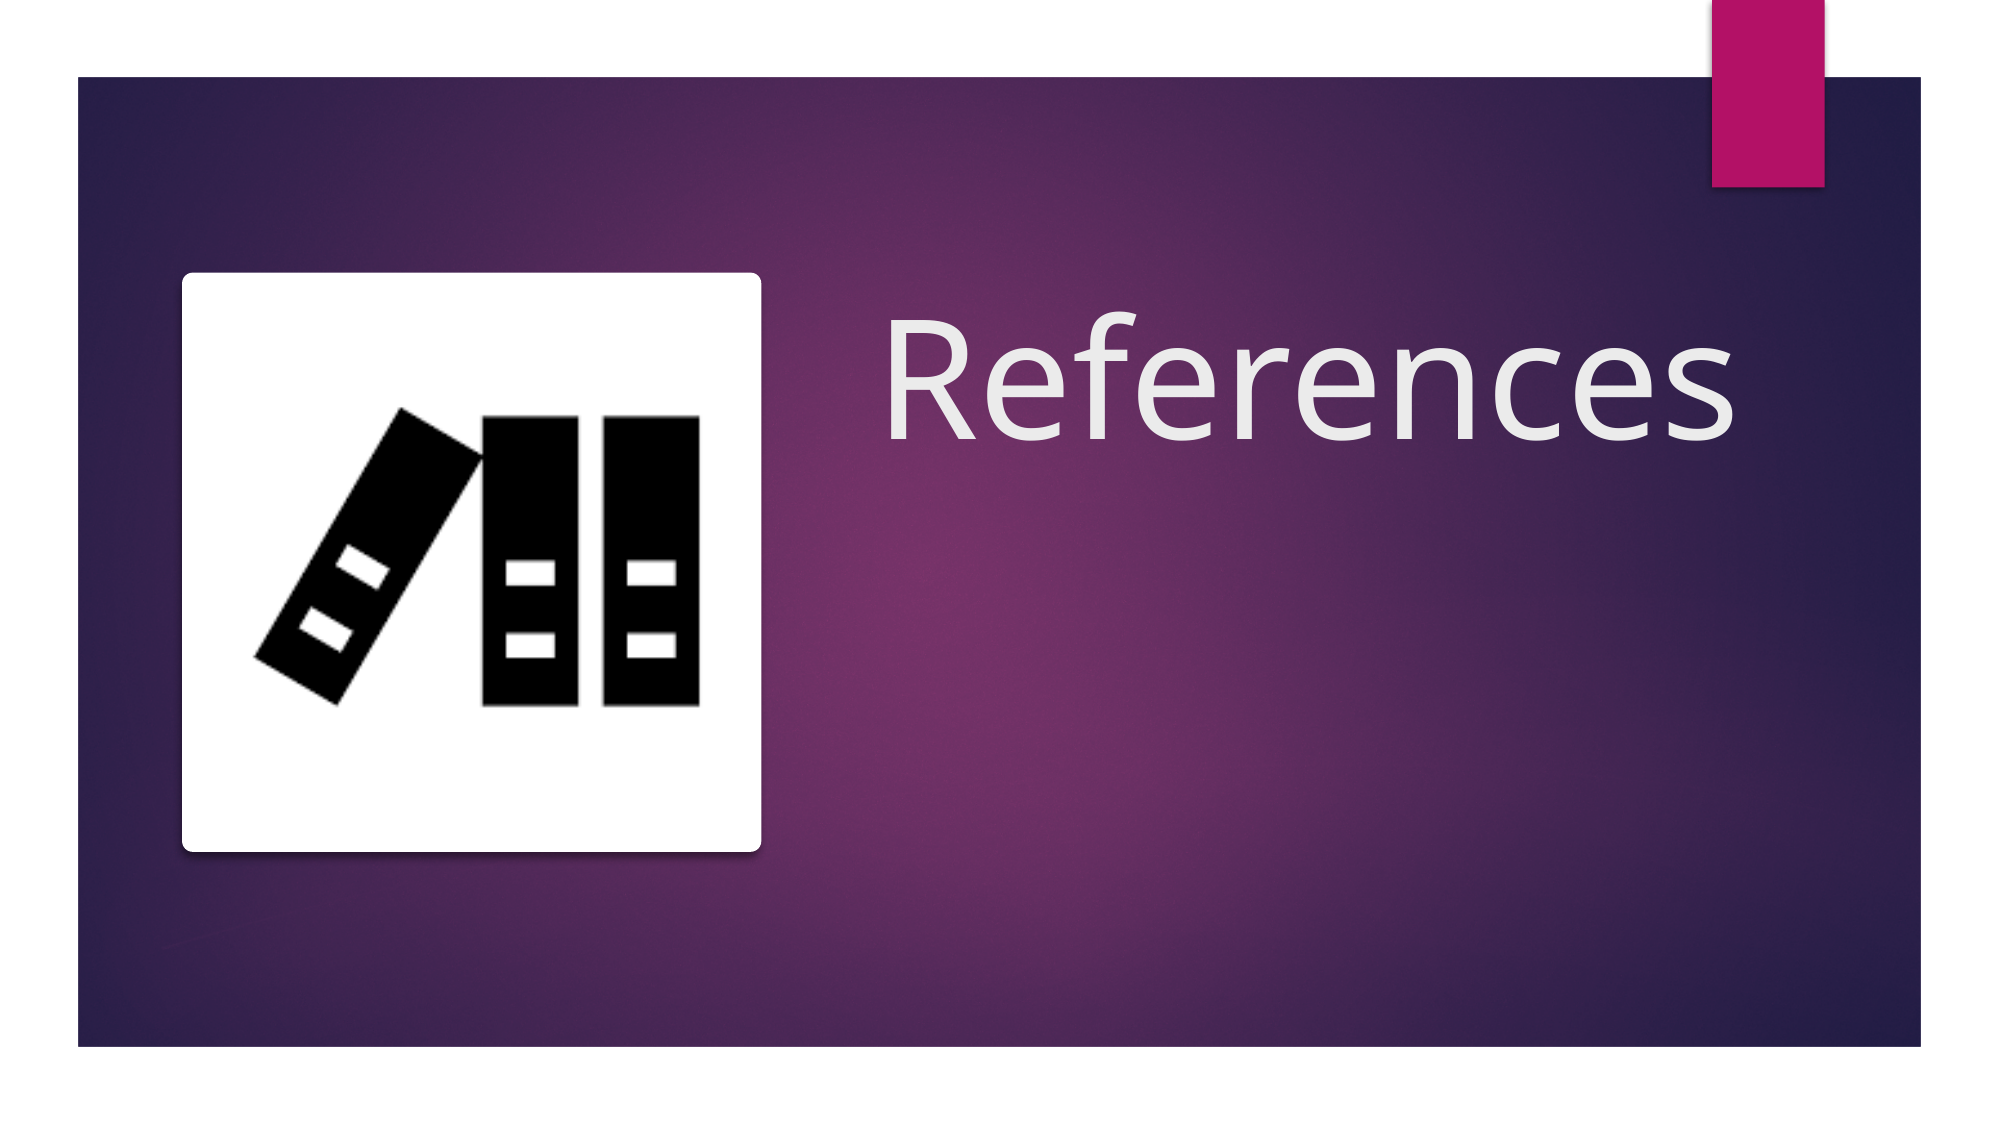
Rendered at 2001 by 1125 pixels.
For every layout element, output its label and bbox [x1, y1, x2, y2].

text_box [0, 0, 2000, 1125]
picture [181, 272, 762, 853]
